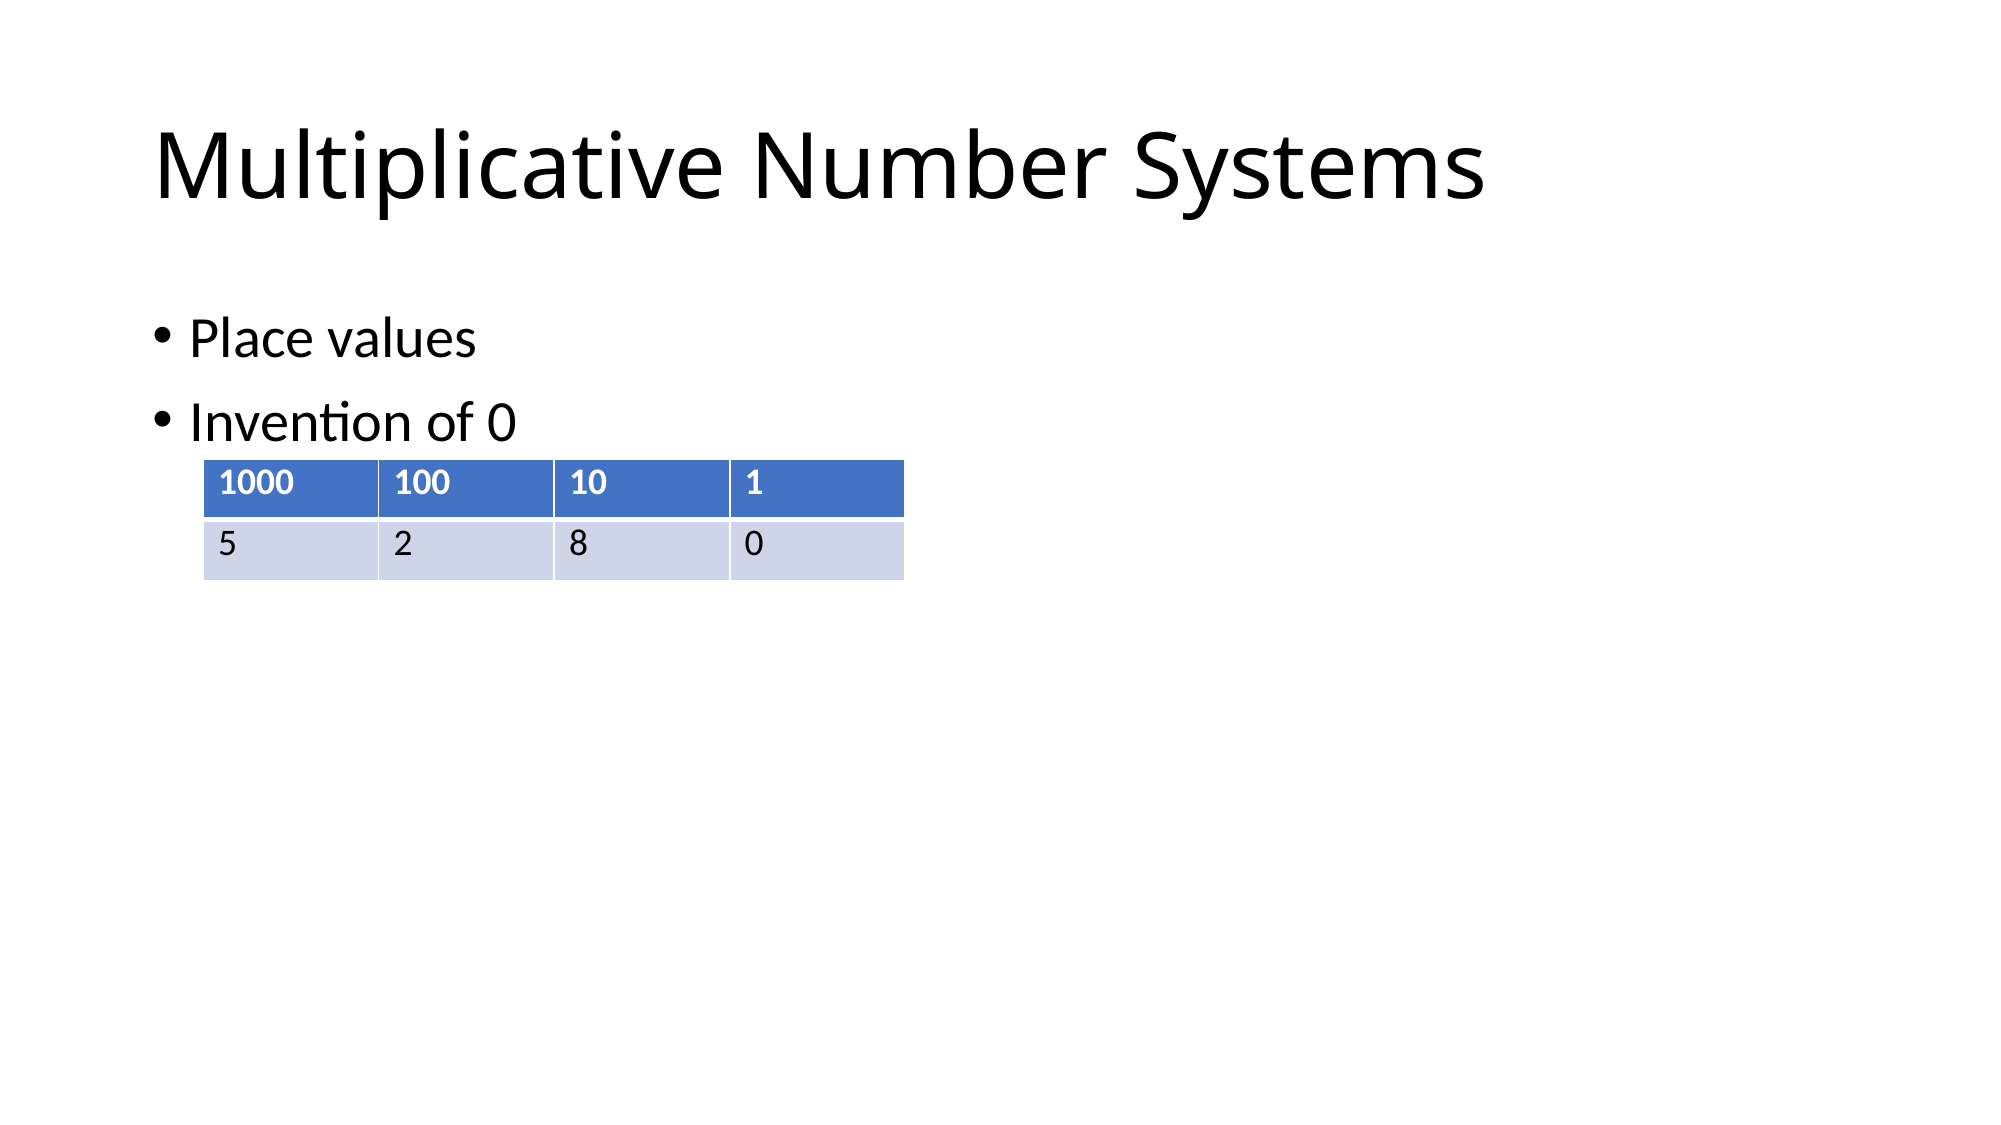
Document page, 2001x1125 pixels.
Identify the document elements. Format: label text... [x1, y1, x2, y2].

table_header 10 [555, 460, 729, 517]
table_header 1000 [204, 460, 378, 517]
table_cell 5 [204, 522, 378, 580]
title Multiplicative Number Systems [137, 59, 1863, 278]
list Place values Invention of 0 [137, 299, 1863, 1014]
table_header 1 [731, 460, 904, 517]
table_header 100 [379, 460, 553, 517]
table_cell 0 [731, 522, 904, 580]
table_cell 2 [379, 522, 553, 580]
table_cell 8 [555, 522, 729, 580]
